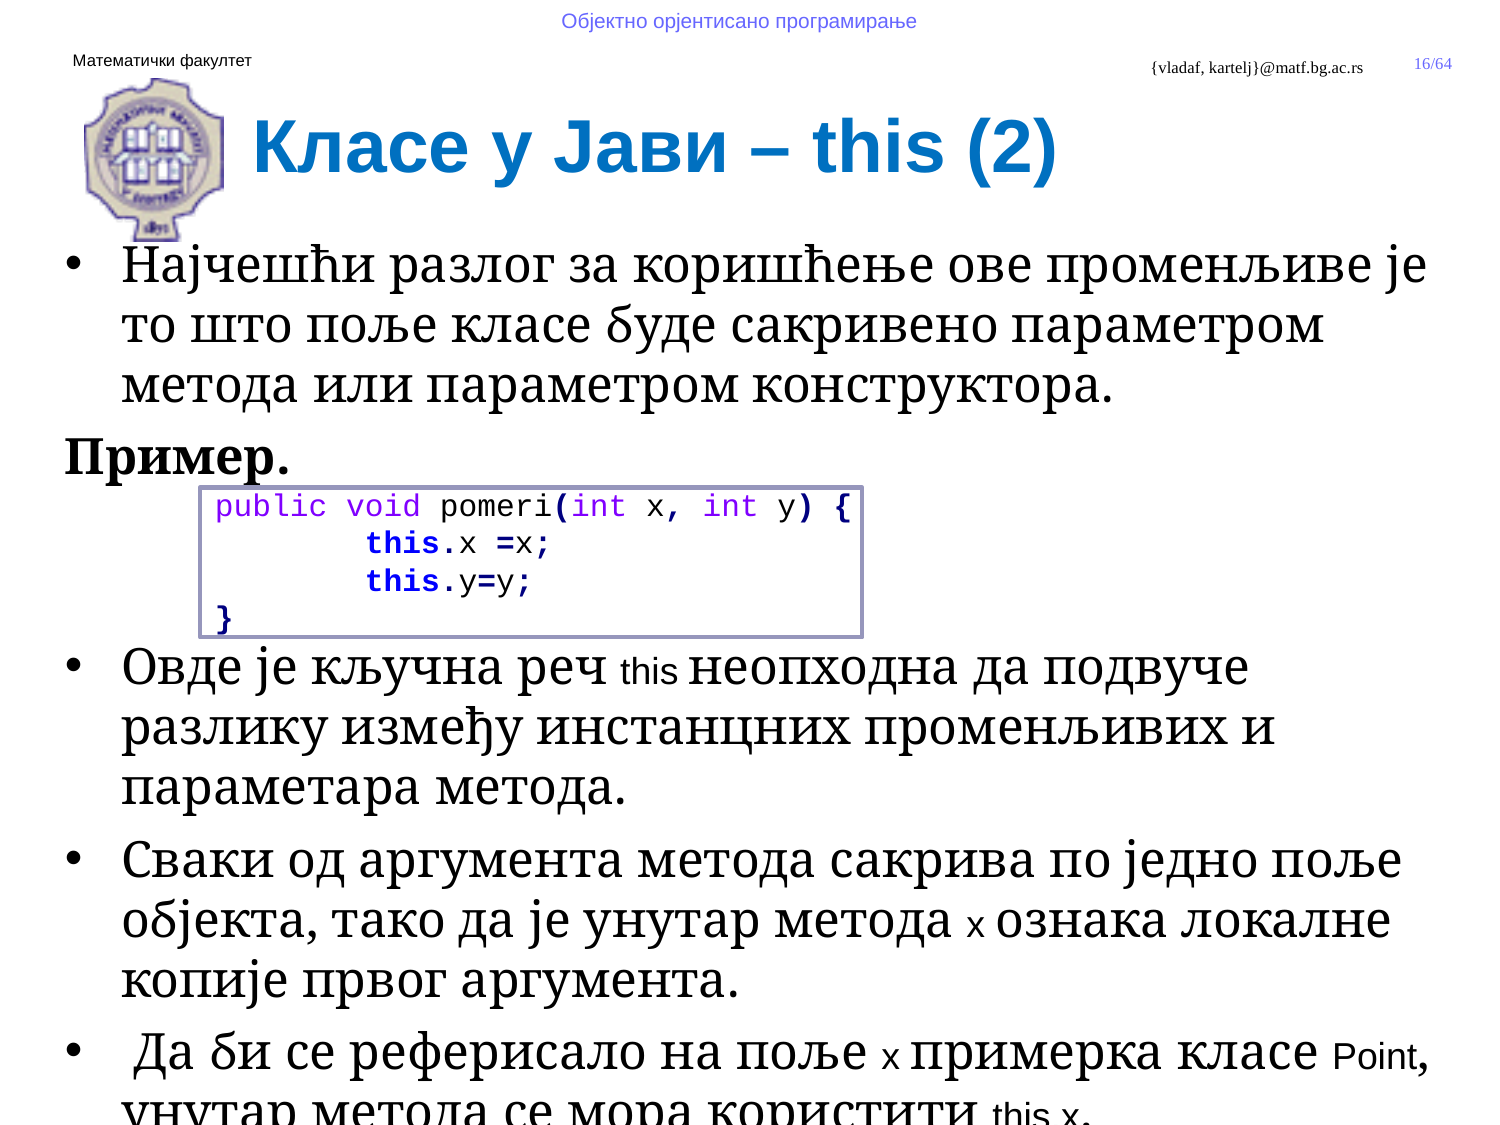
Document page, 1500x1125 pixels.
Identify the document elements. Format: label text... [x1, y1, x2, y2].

picture [84, 78, 224, 224]
text_box Класе у Јави – this (2) [237, 90, 1463, 233]
text_box [198, 485, 864, 639]
text_box Најчешћи разлог за коришћење ове променљиве је то што поље класе буде сакривено параметром метода или параметром конструктора. Пример. public void pomeri(int x, int y) { this.x =x; this.y=y; } Овде је кључна реч this неопходна да подвуче разлику између инстанцних променљивих и параметара метода. Сваки од аргумента метода сакрива по једно поље објекта, тако да је унутар метода x ознака локалне копије првог аргумента. Да би се реферисало на поље x примерка класе Point, унутар метода се мора користити this.x. [49, 224, 1463, 1125]
